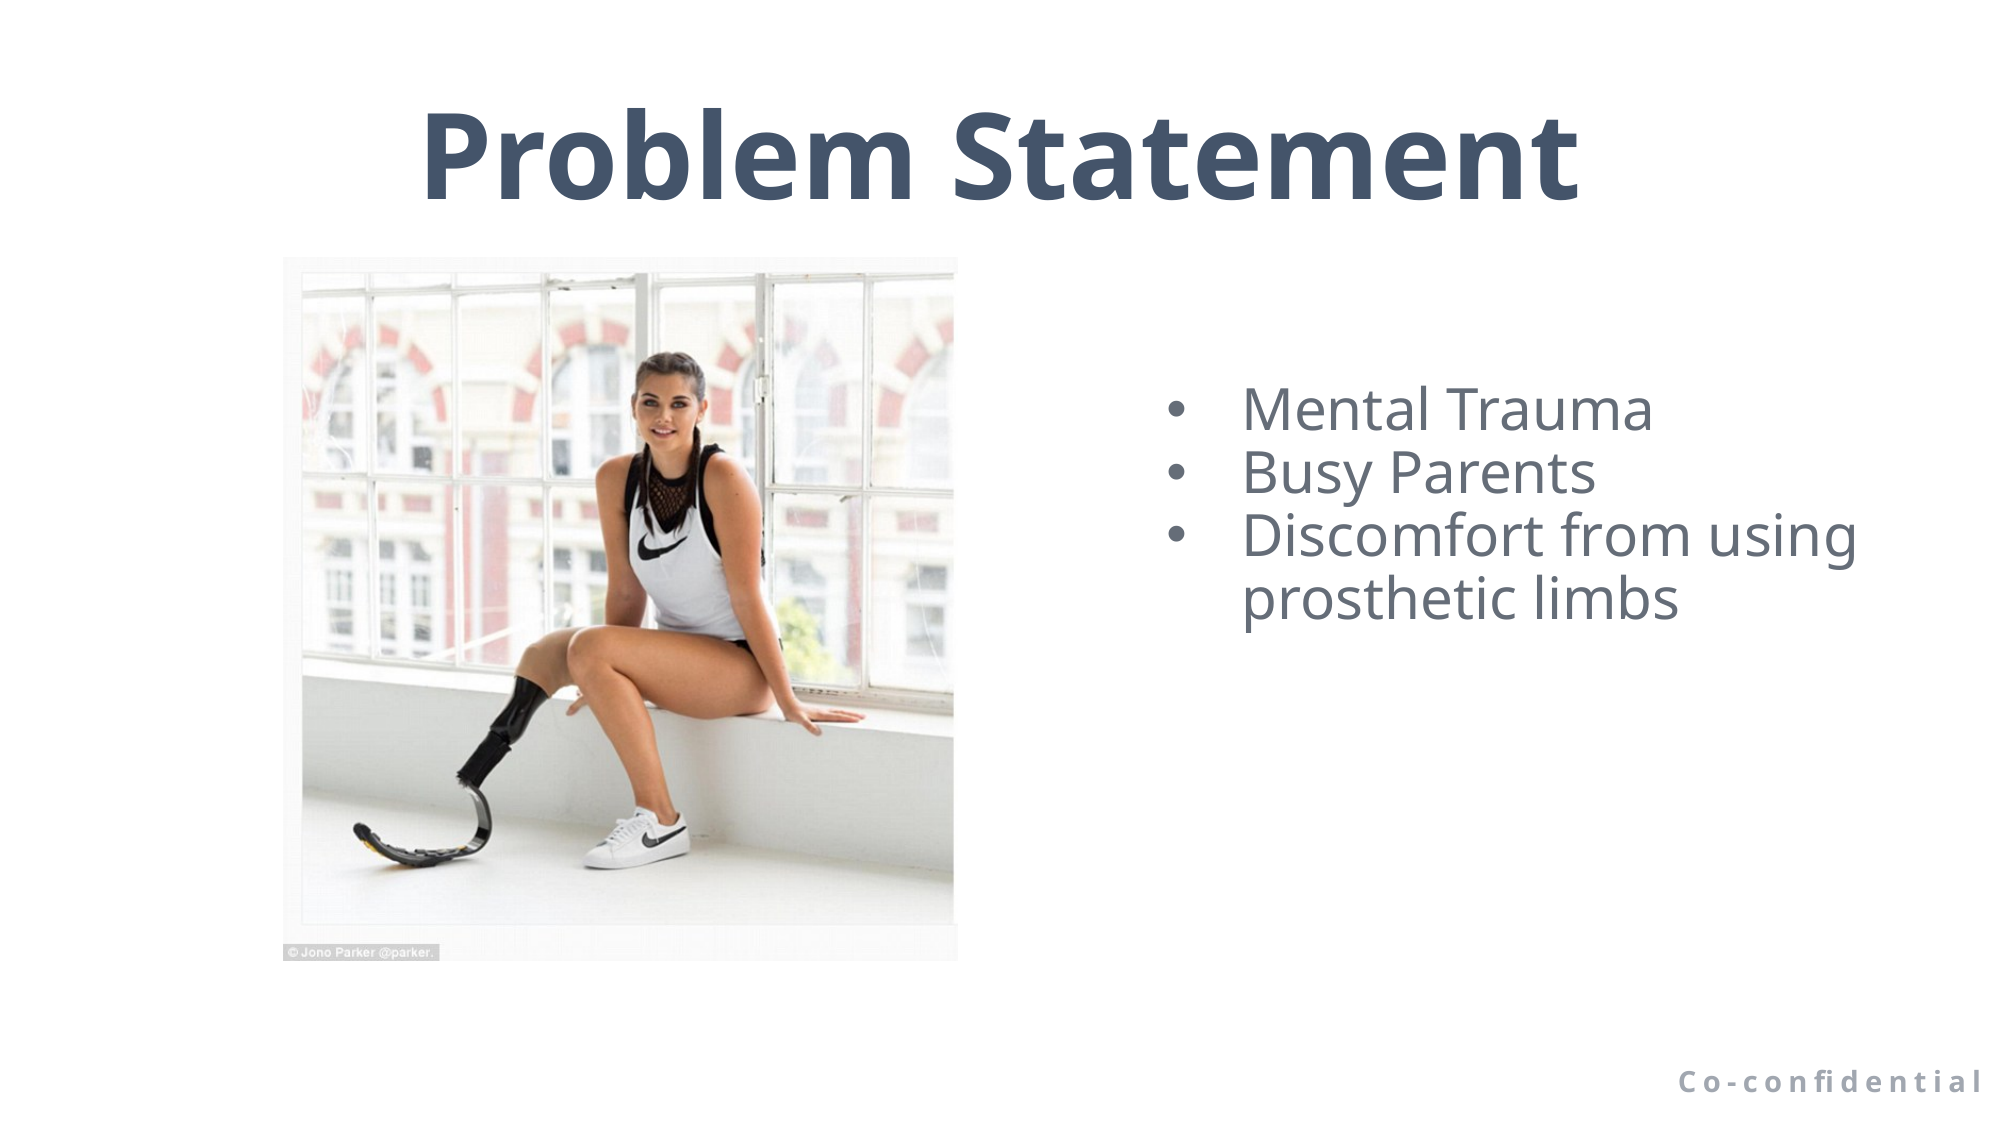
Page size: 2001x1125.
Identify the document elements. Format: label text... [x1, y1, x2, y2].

text_box Mental Trauma Busy Parents Discomfort from using prosthetic limbs [1151, 372, 1971, 640]
text_box Co-confidential [1386, 1037, 1982, 1123]
picture [283, 257, 958, 961]
text_box Problem Statement [230, 72, 1769, 231]
